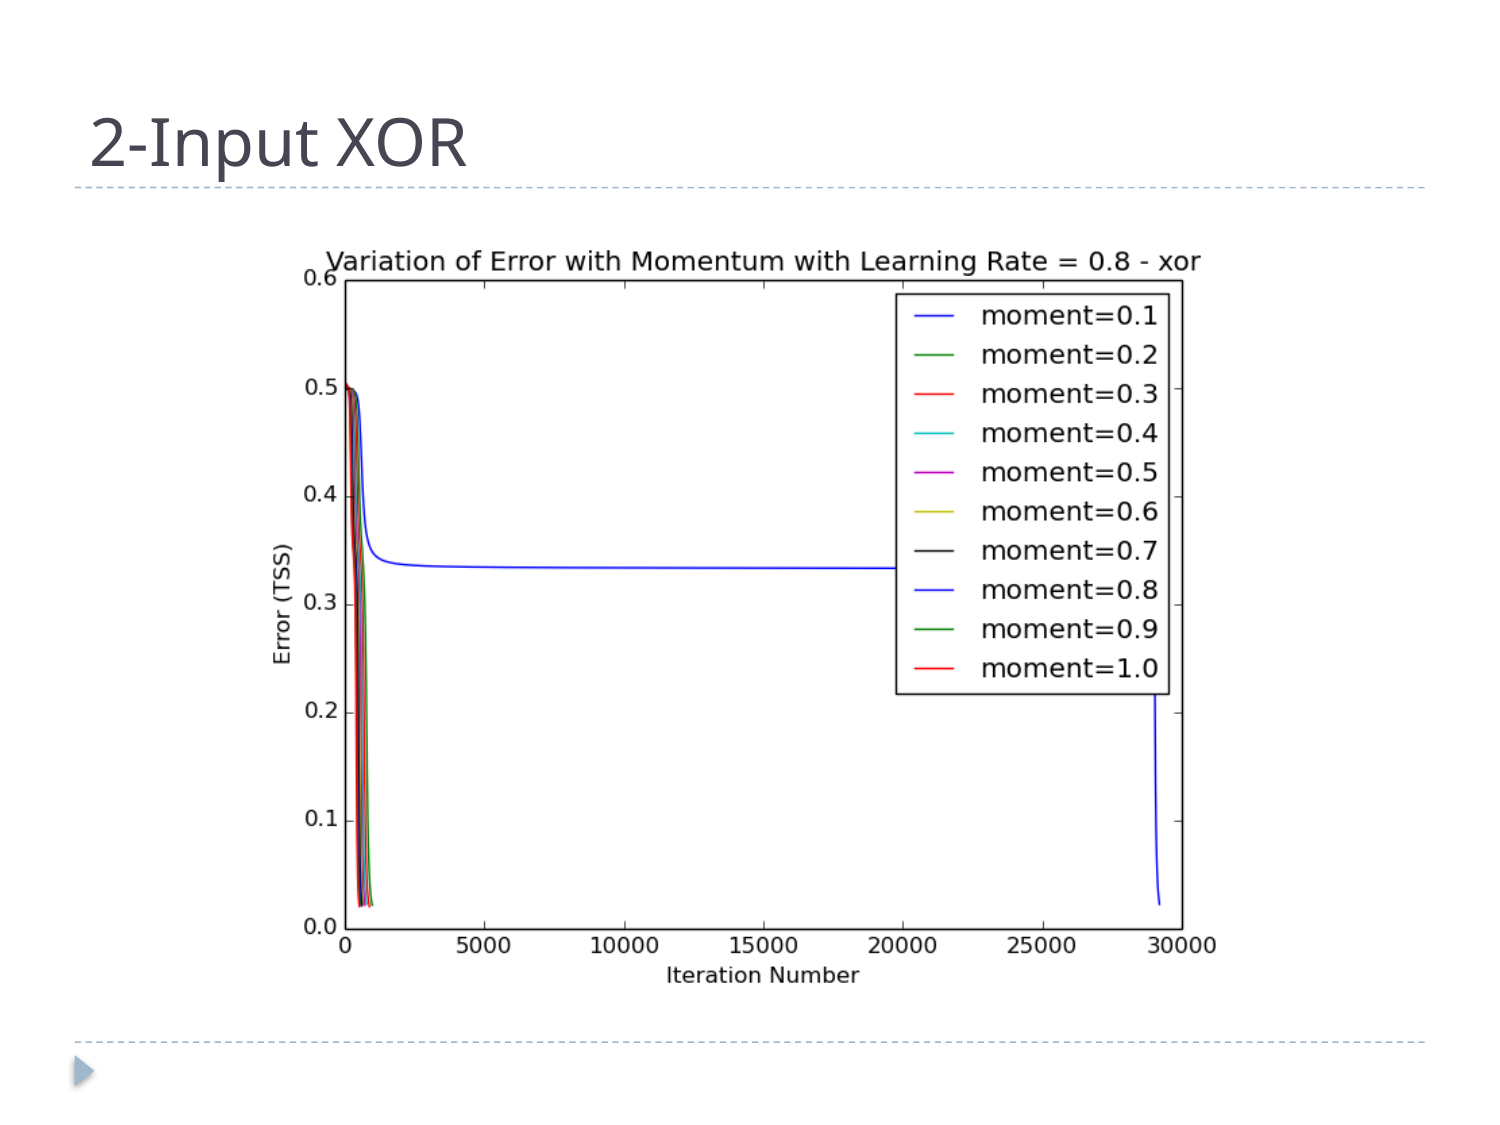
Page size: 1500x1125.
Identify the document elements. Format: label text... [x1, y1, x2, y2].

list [209, 199, 1291, 1011]
title 2-Input XOR [75, 24, 1425, 188]
